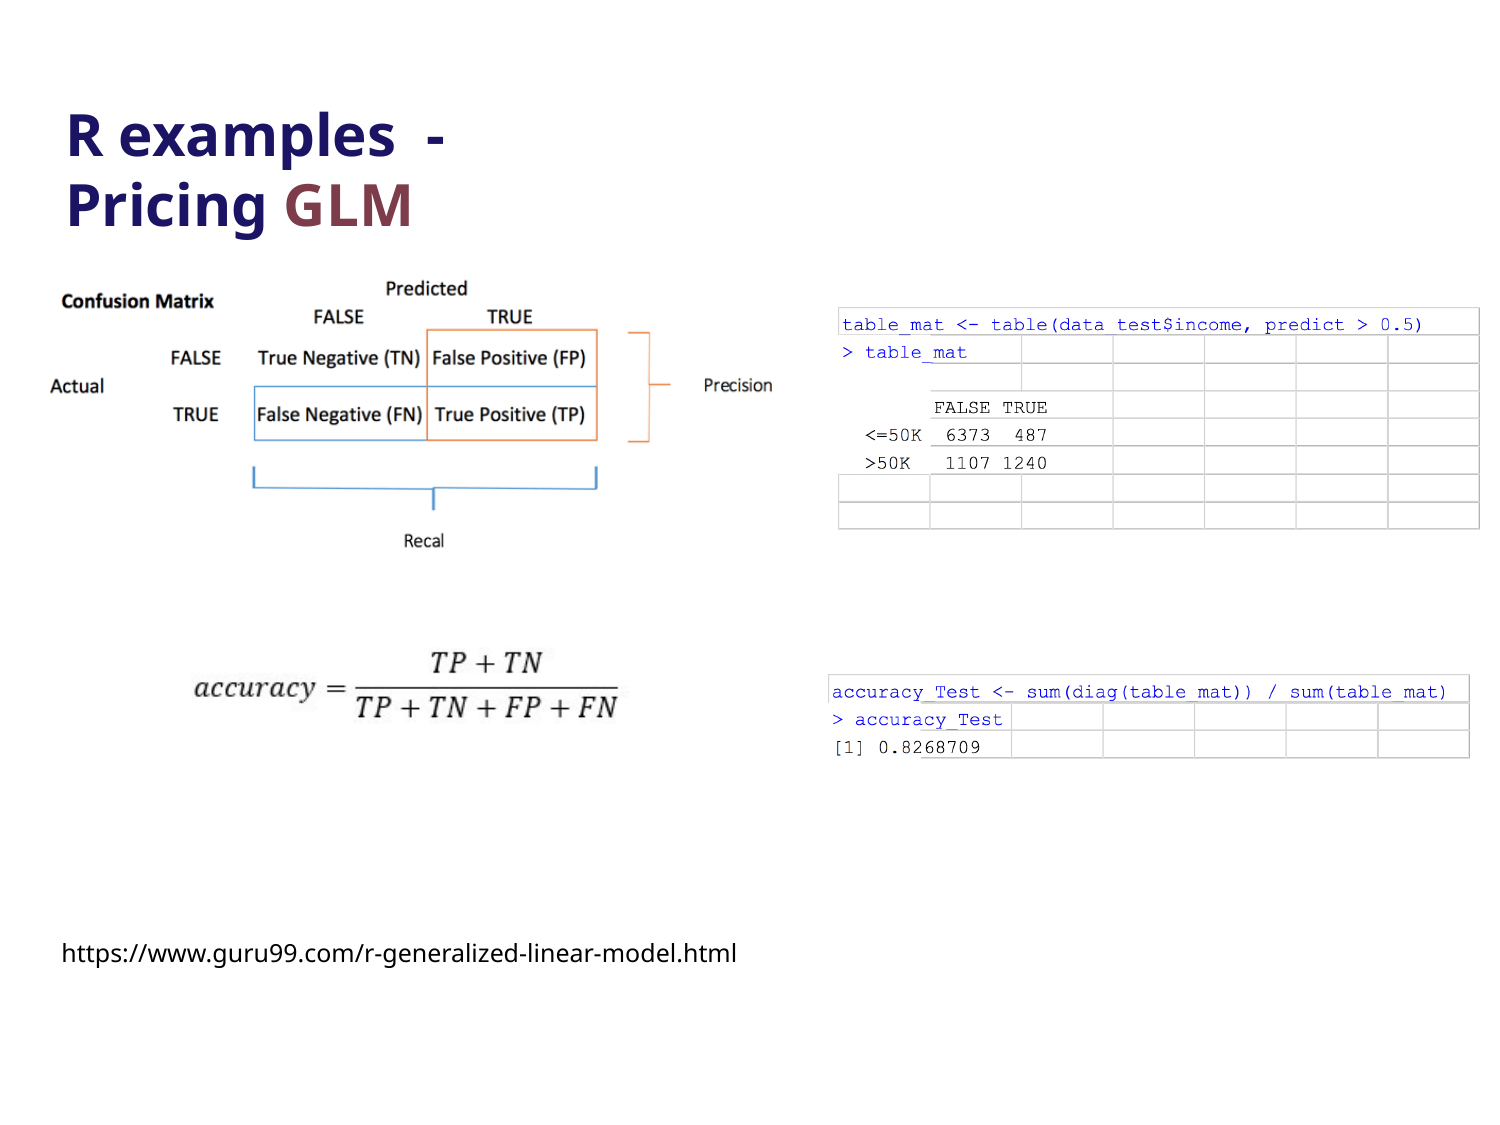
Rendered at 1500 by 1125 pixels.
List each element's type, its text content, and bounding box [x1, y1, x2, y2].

picture [178, 635, 641, 743]
picture [828, 674, 1470, 760]
picture [29, 269, 790, 557]
text_box https://www.guru99.com/r-generalized-linear-model.html [53, 929, 1470, 975]
picture [838, 307, 1480, 530]
title R examples - Pricing GLM [64, 82, 1408, 255]
